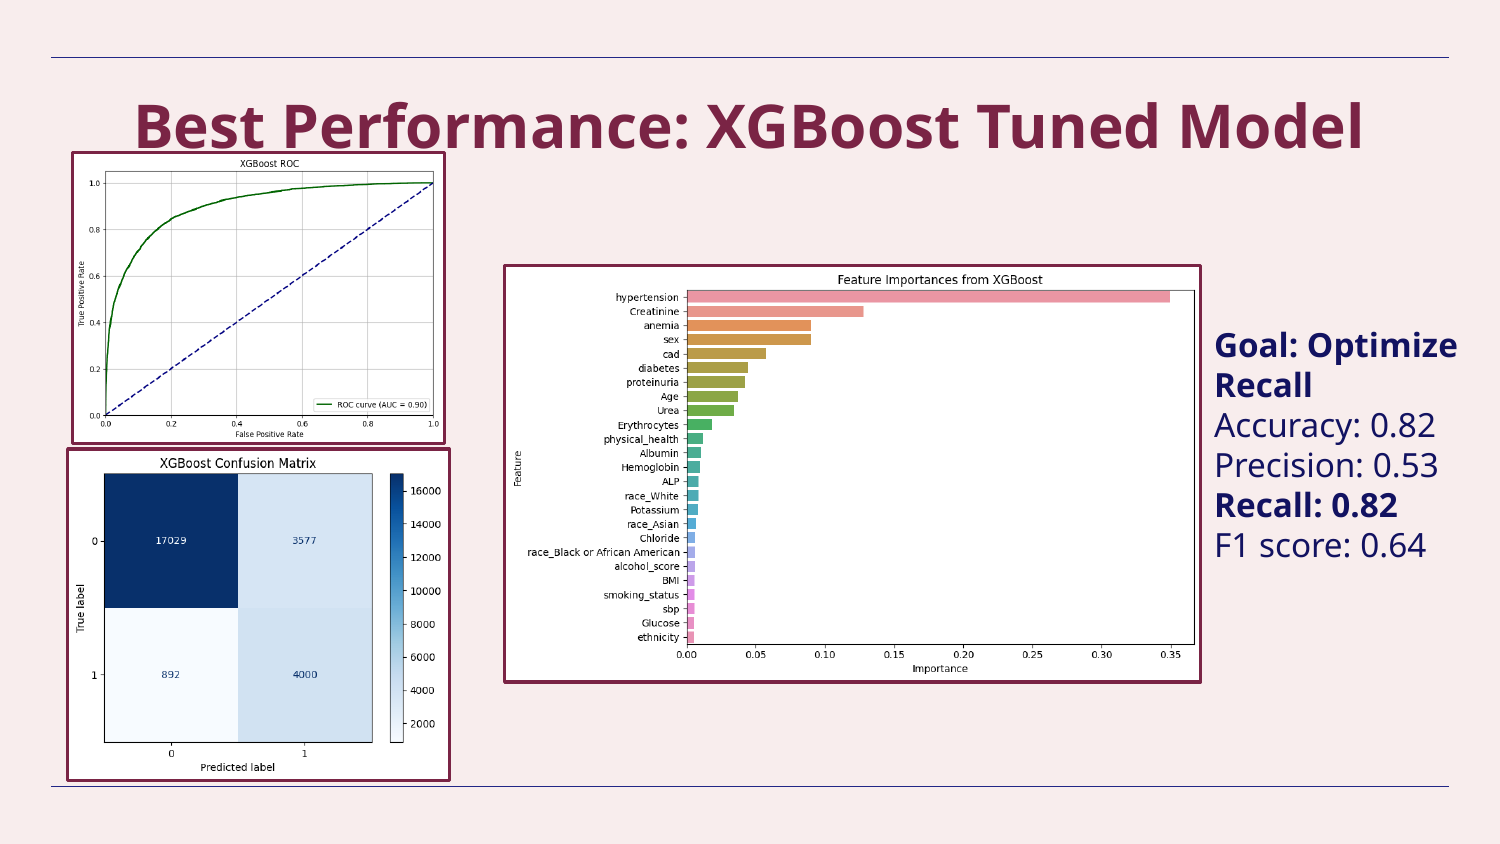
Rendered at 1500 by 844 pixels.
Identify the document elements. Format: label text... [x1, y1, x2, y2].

picture [68, 450, 448, 780]
picture [73, 154, 444, 443]
text_box Goal: Optimize Recall Accuracy: 0.82 Precision: 0.53 Recall: 0.82 F1 score: 0.64 [1204, 309, 1500, 639]
title Best Performance: XGBoost Tuned Model [118, 72, 1382, 167]
picture [505, 266, 1200, 681]
